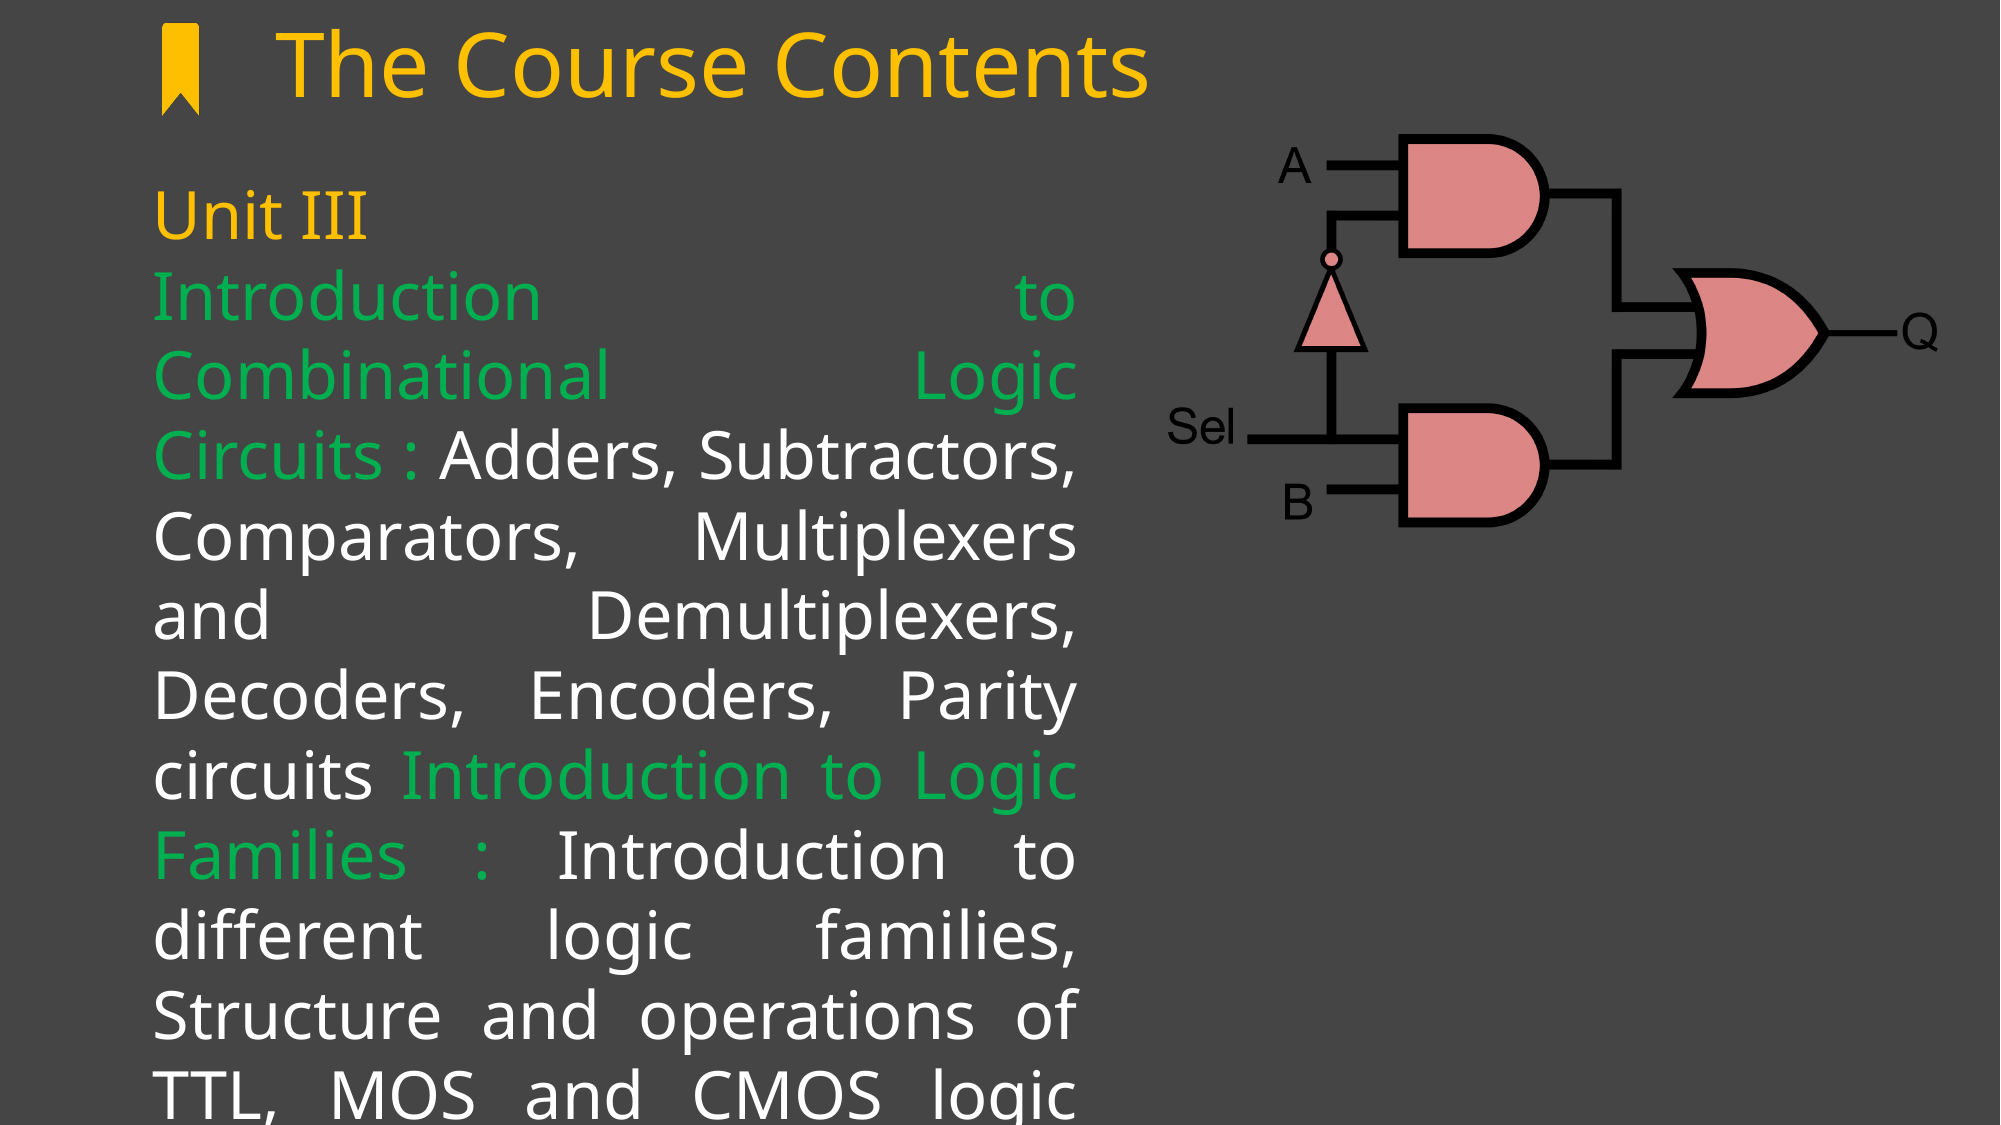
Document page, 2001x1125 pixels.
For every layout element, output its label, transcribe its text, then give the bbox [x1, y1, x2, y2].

picture [1166, 123, 1947, 533]
picture [137, 14, 224, 124]
text_box Unit III Introduction to Combinational Logic Circuits : Adders, Subtractors, Comparators, Multiplexers and Demultiplexers, Decoders, Encoders, Parity circuits Introduction to Logic Families : Introduction to different logic families, Structure and operations of TTL, MOS and CMOS logic families [137, 166, 1094, 1125]
title The Course Contents [260, 14, 1846, 124]
